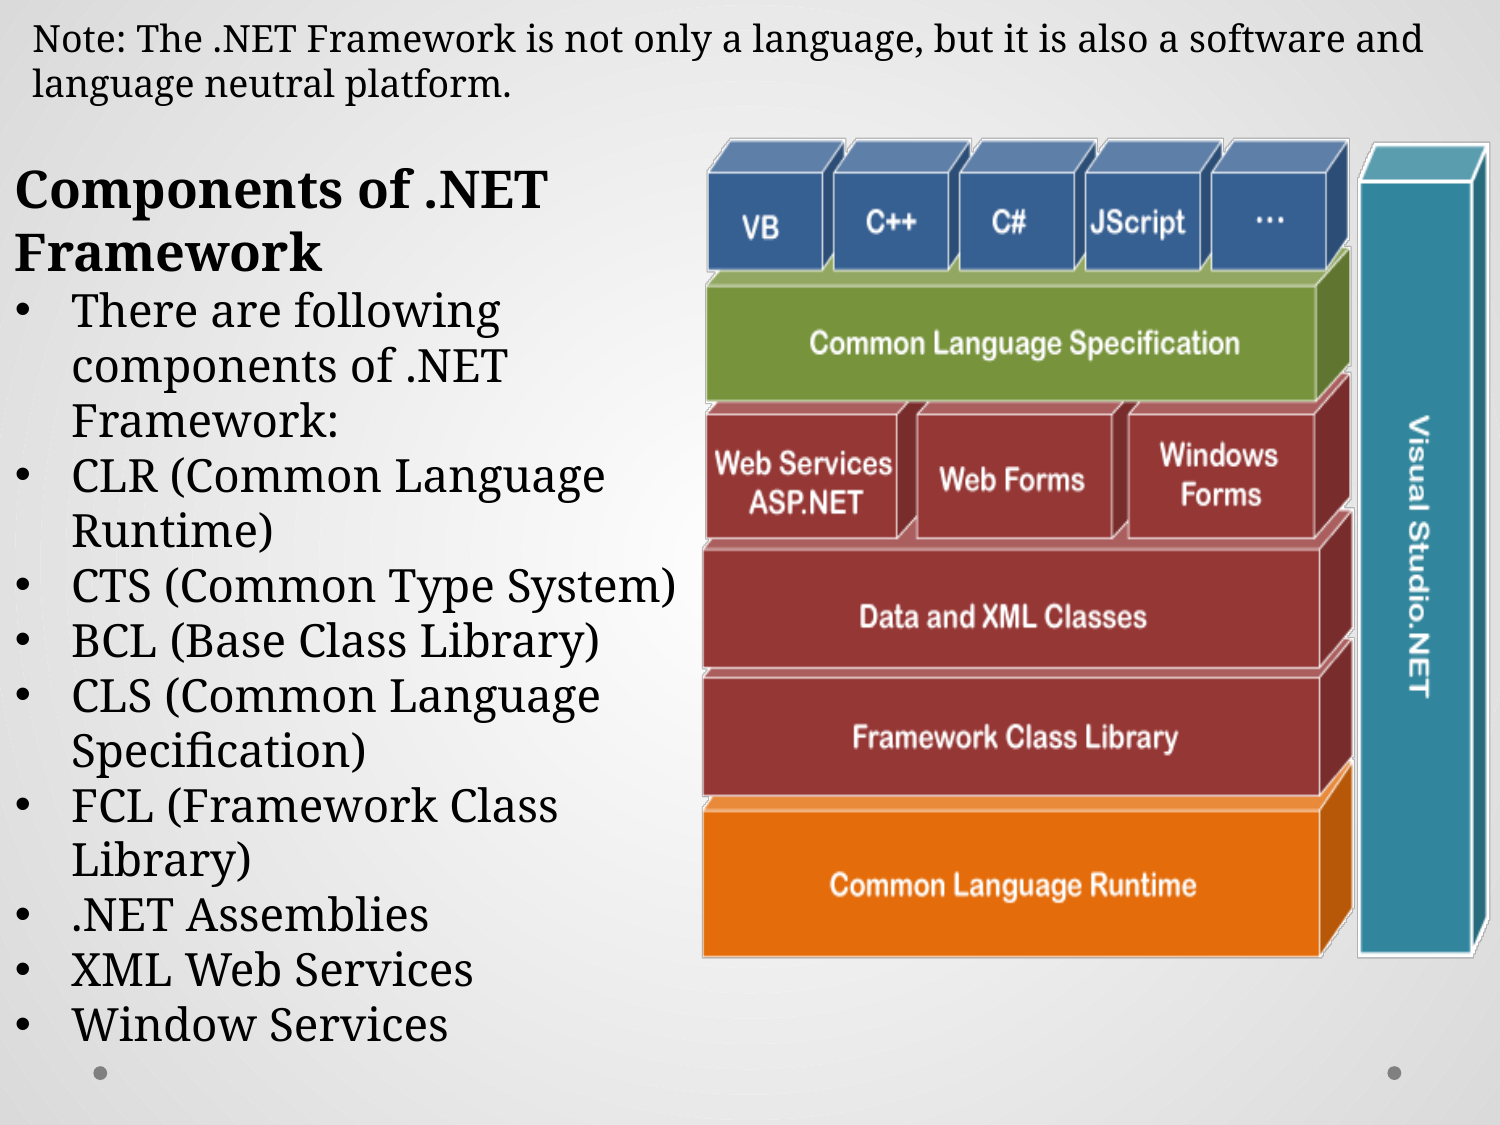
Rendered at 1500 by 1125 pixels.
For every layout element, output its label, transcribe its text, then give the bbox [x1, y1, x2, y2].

picture [687, 125, 1495, 977]
text_box Note: The .NET Framework is not only a language, but it is also a software and language neutral platform. [17, 7, 1459, 112]
text_box Components of .NET Framework There are following components of .NET Framework: CLR (Common Language Runtime) CTS (Common Type System) BCL (Base Class Library) CLS (Common Language Specification) FCL (Framework Class Library) .NET Assemblies XML Web Services Window Services [0, 148, 750, 1059]
